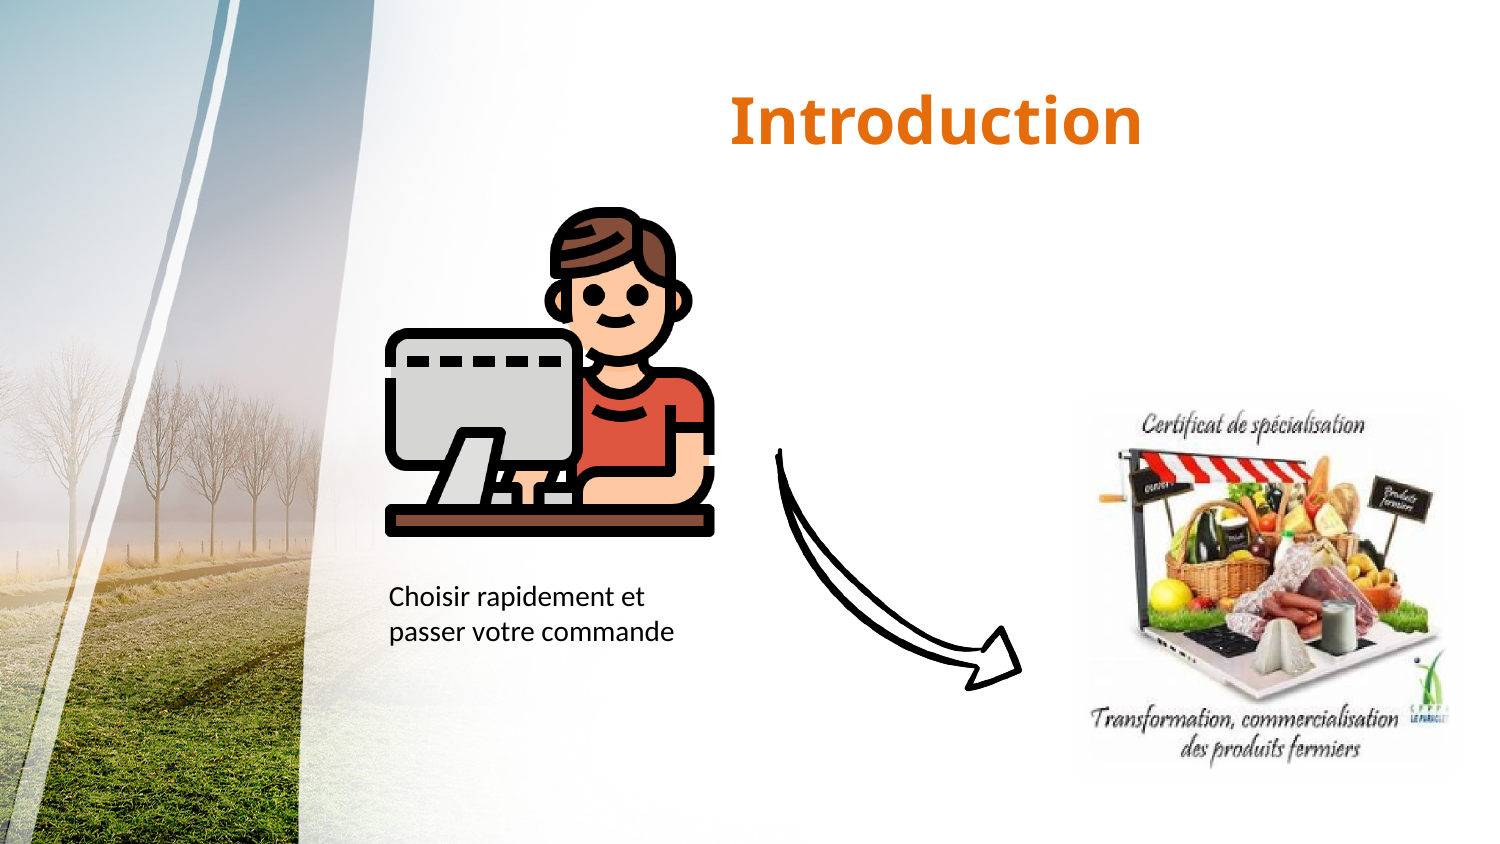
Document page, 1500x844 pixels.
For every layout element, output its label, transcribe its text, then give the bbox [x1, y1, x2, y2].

text_box Choisir rapidement et passer votre commande [374, 569, 700, 655]
picture [0, 0, 1500, 844]
title Introduction [424, 71, 1452, 166]
